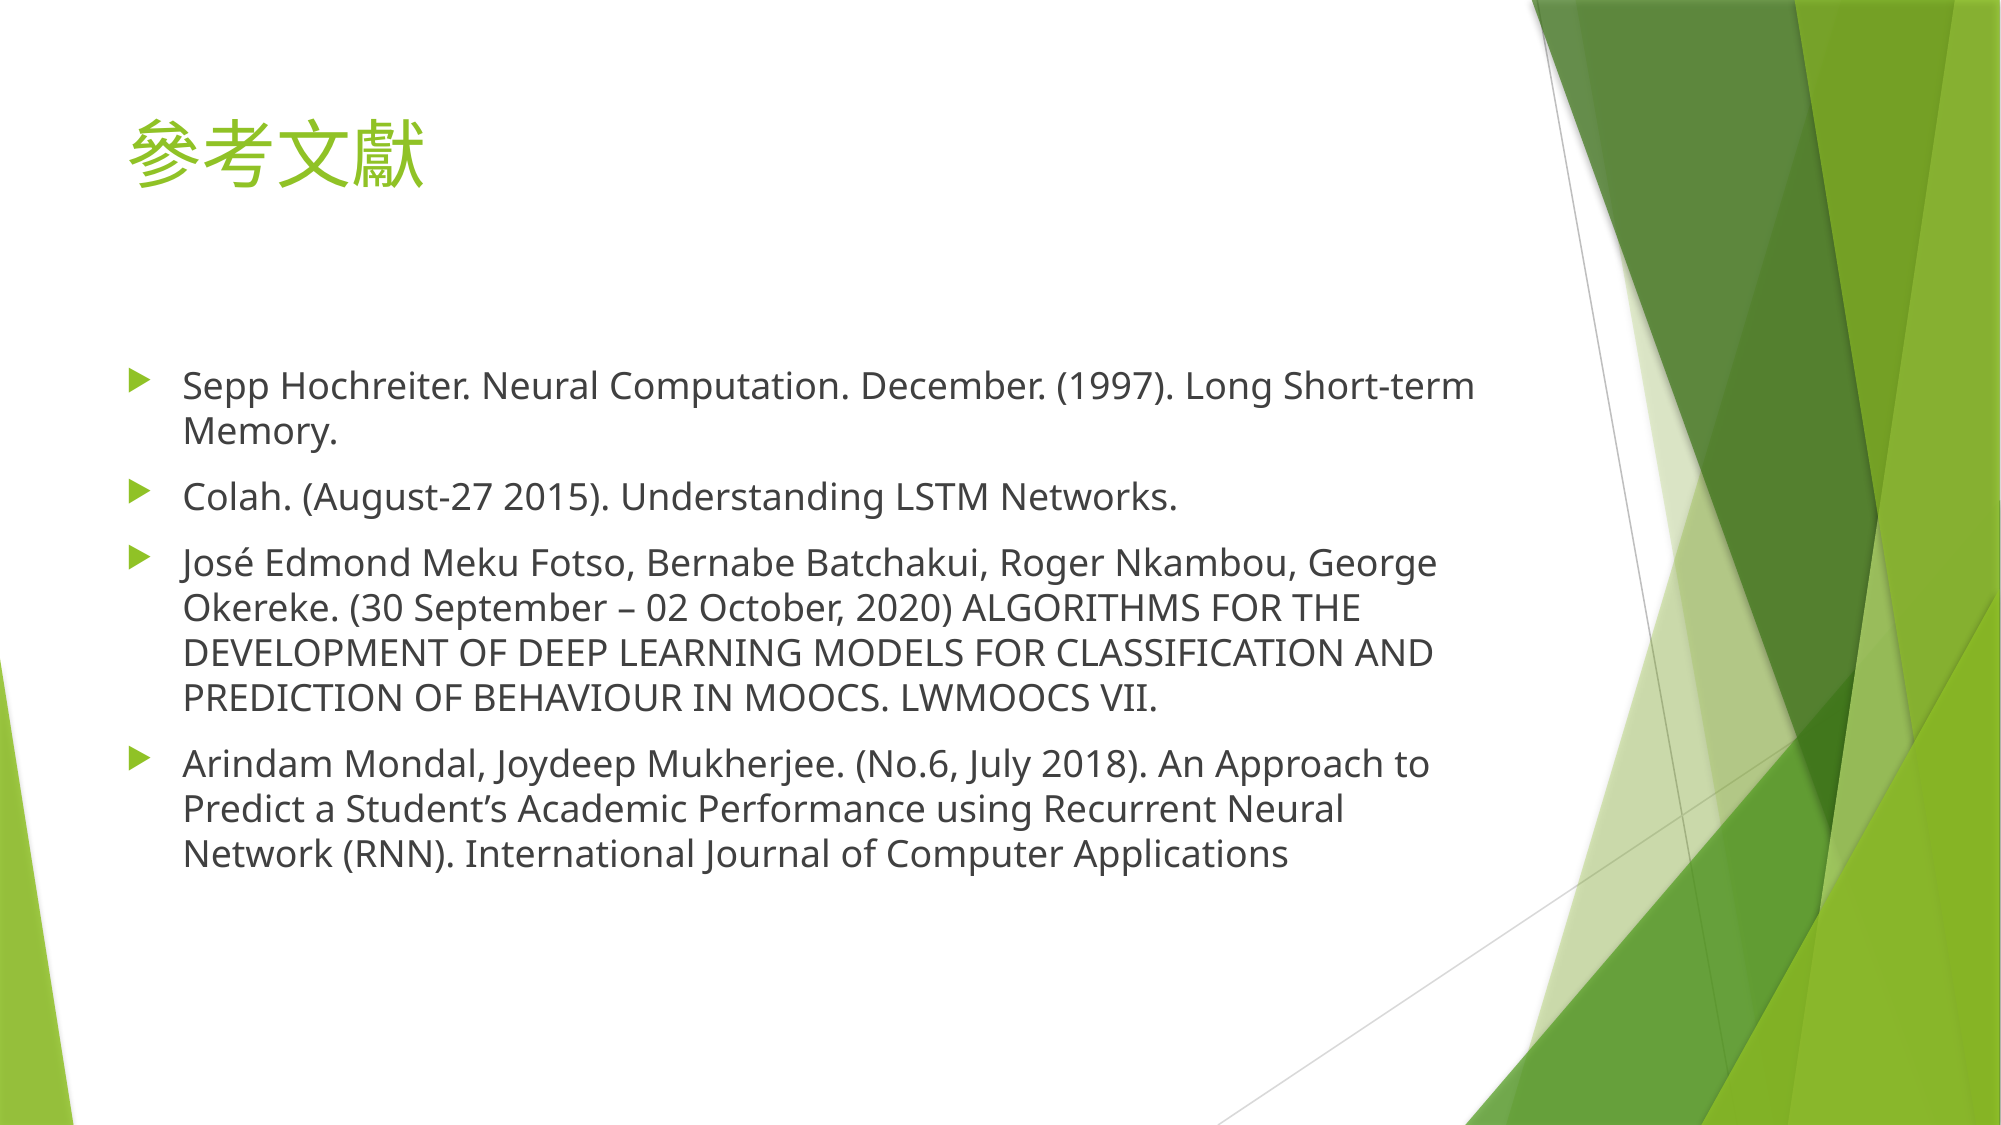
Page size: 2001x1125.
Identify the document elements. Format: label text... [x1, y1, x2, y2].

title 參考文獻 [111, 99, 1522, 317]
list Sepp Hochreiter. Neural Computation. December. (1997). Long Short-term Memory. Colah. (August-27 2015). Understanding LSTM Networks. José Edmond Meku Fotso, Bernabe Batchakui, Roger Nkambou, George Okereke. (30 September – 02 October, 2020) ALGORITHMS FOR THE DEVELOPMENT OF DEEP LEARNING MODELS FOR CLASSIFICATION AND PREDICTION OF BEHAVIOUR IN MOOCS. LWMOOCS VII. Arindam Mondal, Joydeep Mukherjee. (No.6, July 2018). An Approach to Predict a Student’s Academic Performance using Recurrent Neural Network (RNN). International Journal of Computer Applications [111, 354, 1522, 992]
